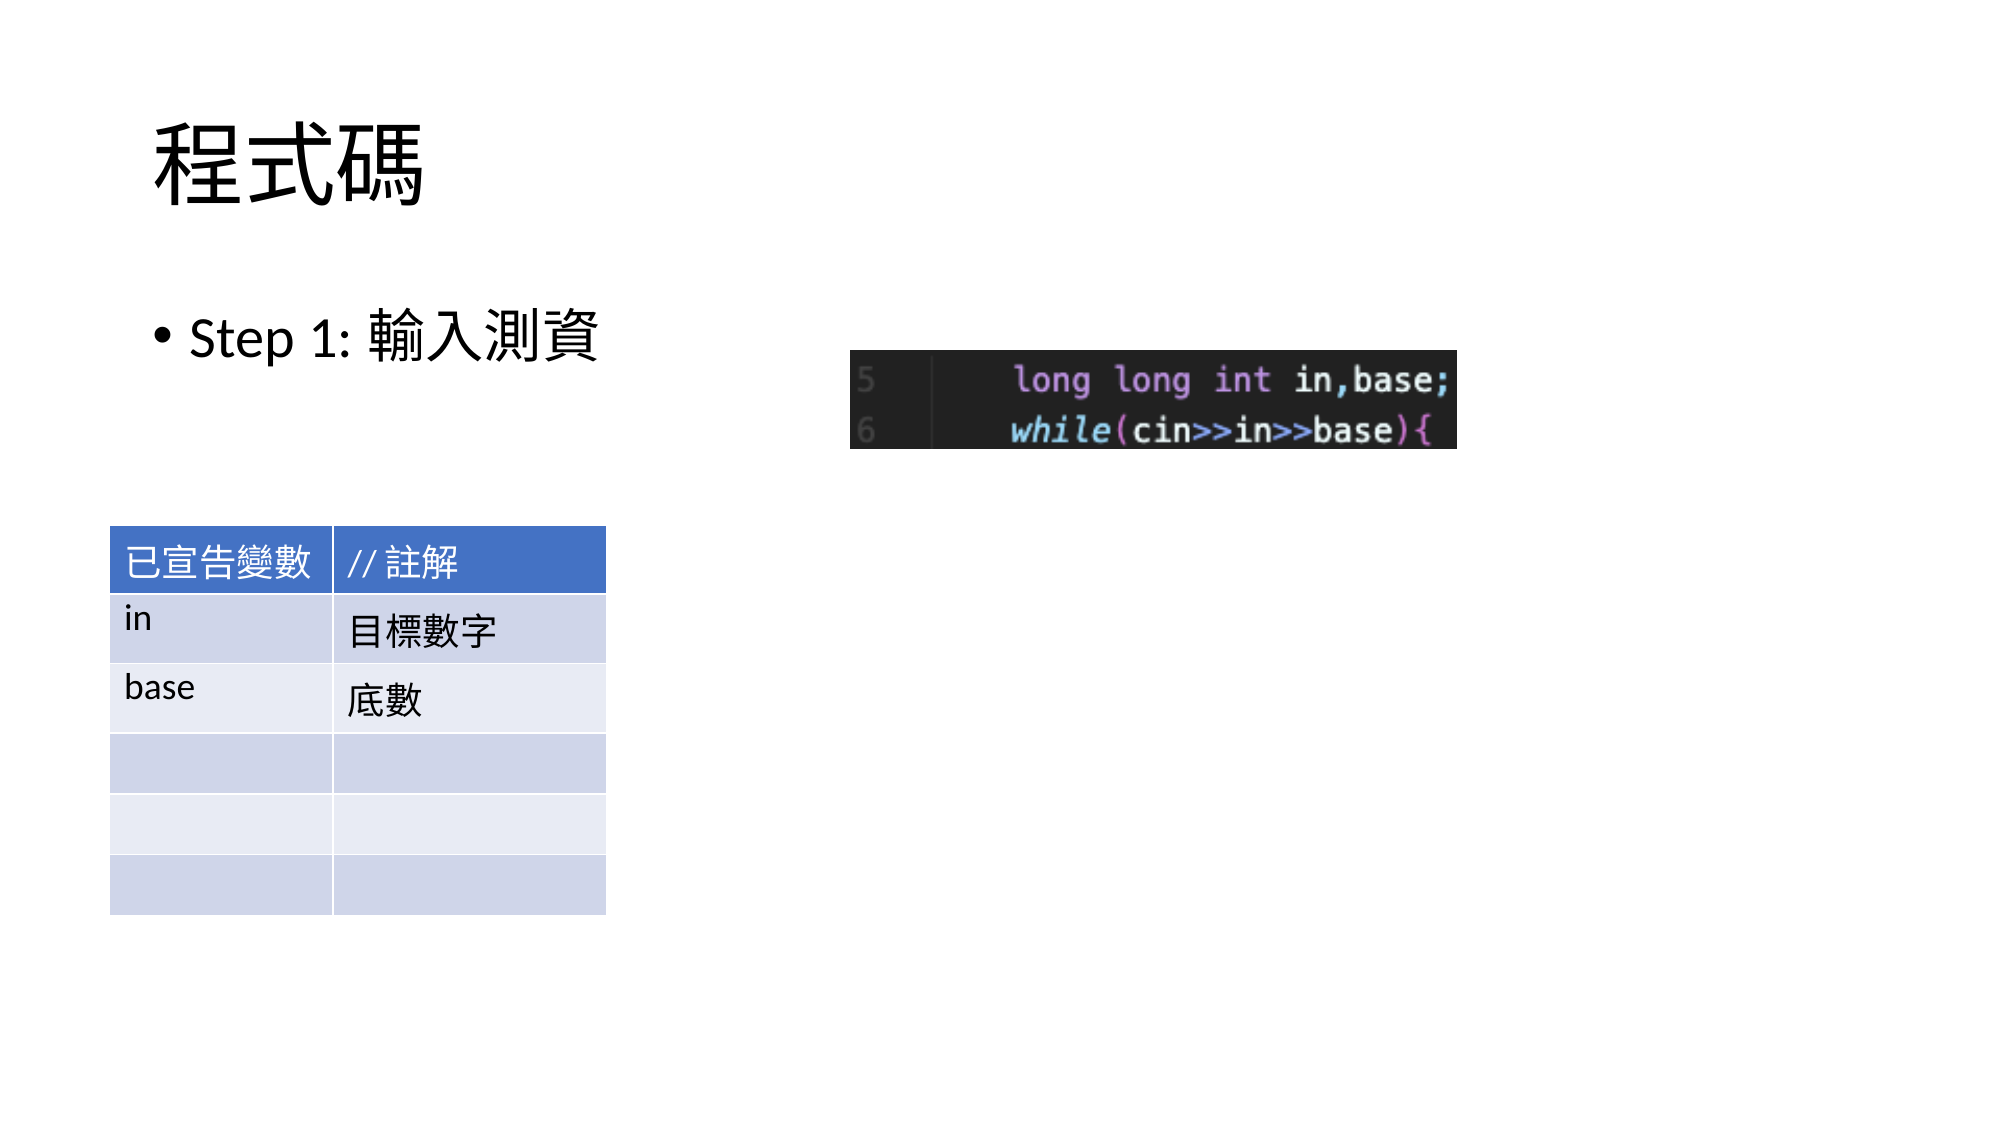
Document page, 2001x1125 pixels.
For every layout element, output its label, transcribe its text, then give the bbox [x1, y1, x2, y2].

table_cell [334, 795, 606, 854]
table_cell [110, 795, 332, 854]
table_header 已宣告變數 [110, 526, 332, 593]
table_cell [110, 855, 332, 915]
table_cell 目標數字 [334, 595, 606, 663]
table_header //註解 [334, 526, 606, 593]
table_cell [110, 734, 332, 793]
list Step 1:輸入測資 [137, 299, 621, 387]
title 程式碼 [137, 59, 1863, 278]
picture [850, 350, 1457, 449]
table_cell 底數 [334, 664, 606, 732]
table_cell base [110, 664, 332, 732]
table_cell in [110, 595, 332, 663]
table_cell [334, 855, 606, 915]
table_cell [334, 734, 606, 793]
